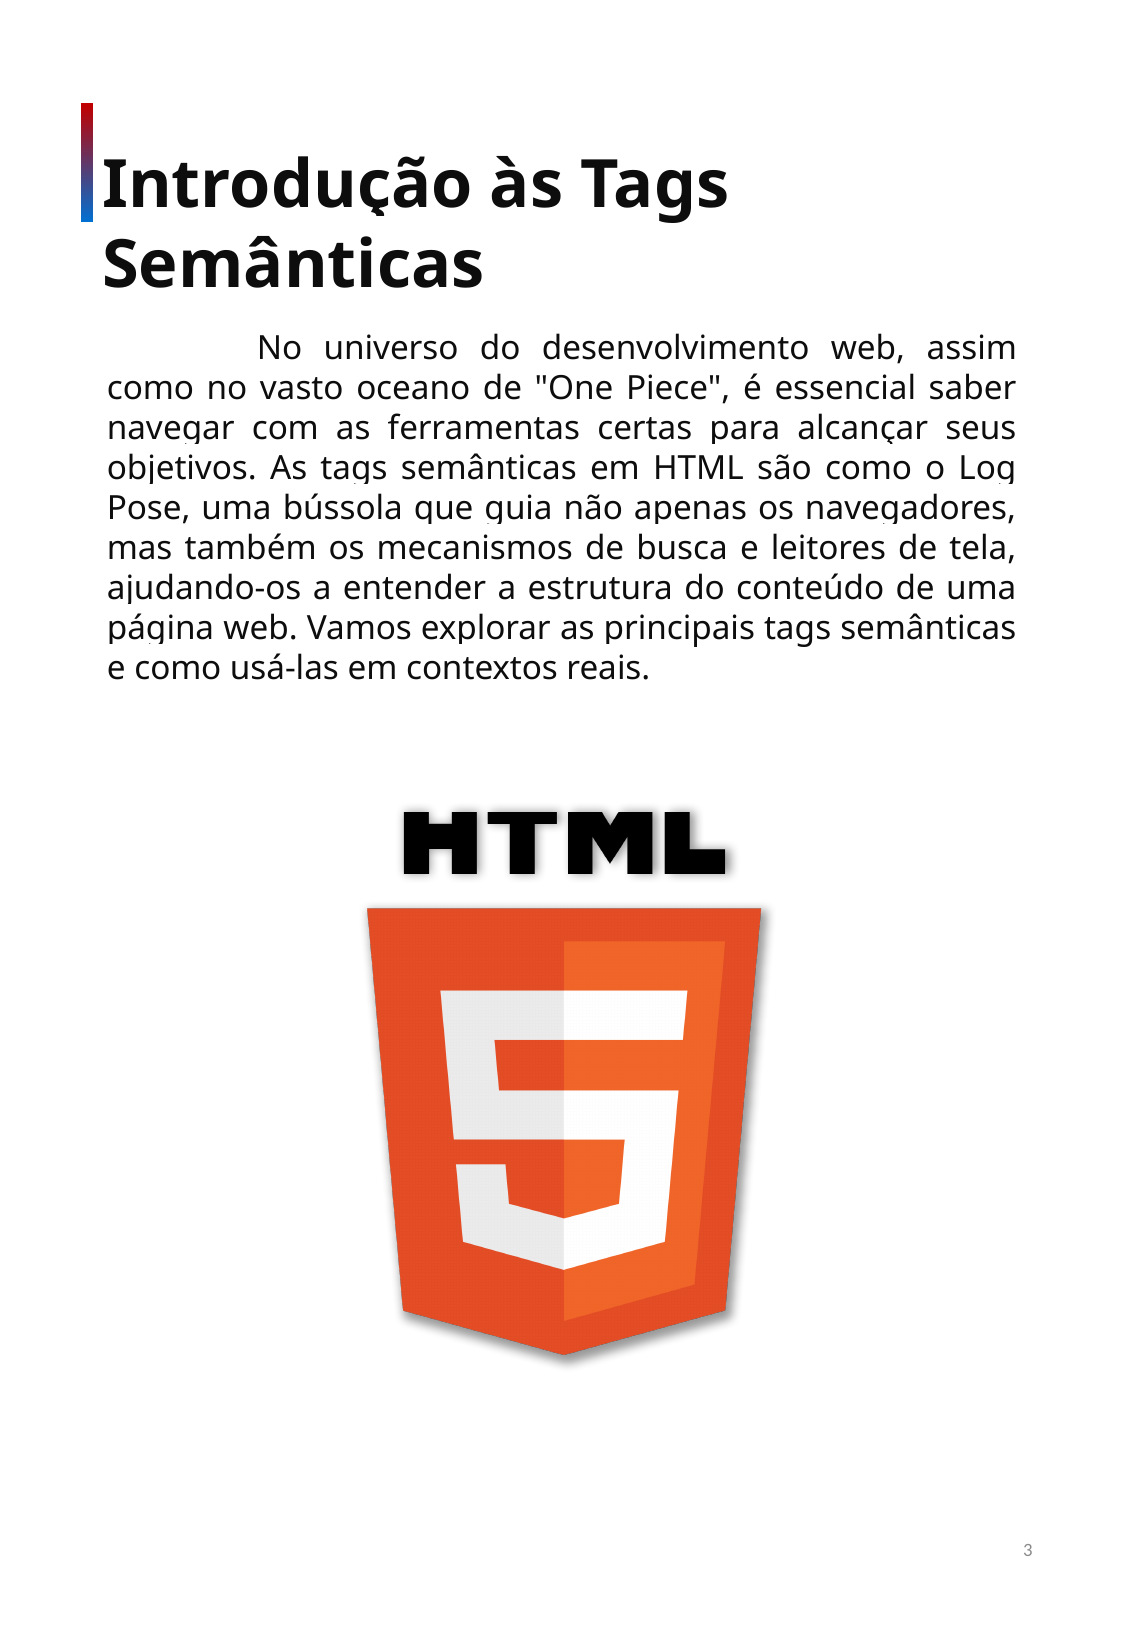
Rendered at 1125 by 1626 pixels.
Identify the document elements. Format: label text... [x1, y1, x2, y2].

text_box [80, 102, 94, 222]
text_box Introdução às Tags Semânticas [87, 133, 1032, 308]
slide_number 3 [794, 1506, 1048, 1593]
picture [349, 812, 776, 1355]
text_box No universo do desenvolvimento web, assim como no vasto oceano de "One Piece", é essencial saber navegar com as ferramentas certas para alcançar seus objetivos. As tags semânticas em HTML são como o Log Pose, uma bússola que guia não apenas os navegadores, mas também os mecanismos de busca e leitores de tela, ajudando-os a entender a estrutura do conteúdo de uma página web. Vamos explorar as principais tags semânticas e como usá-las em contextos reais. [92, 319, 1033, 694]
